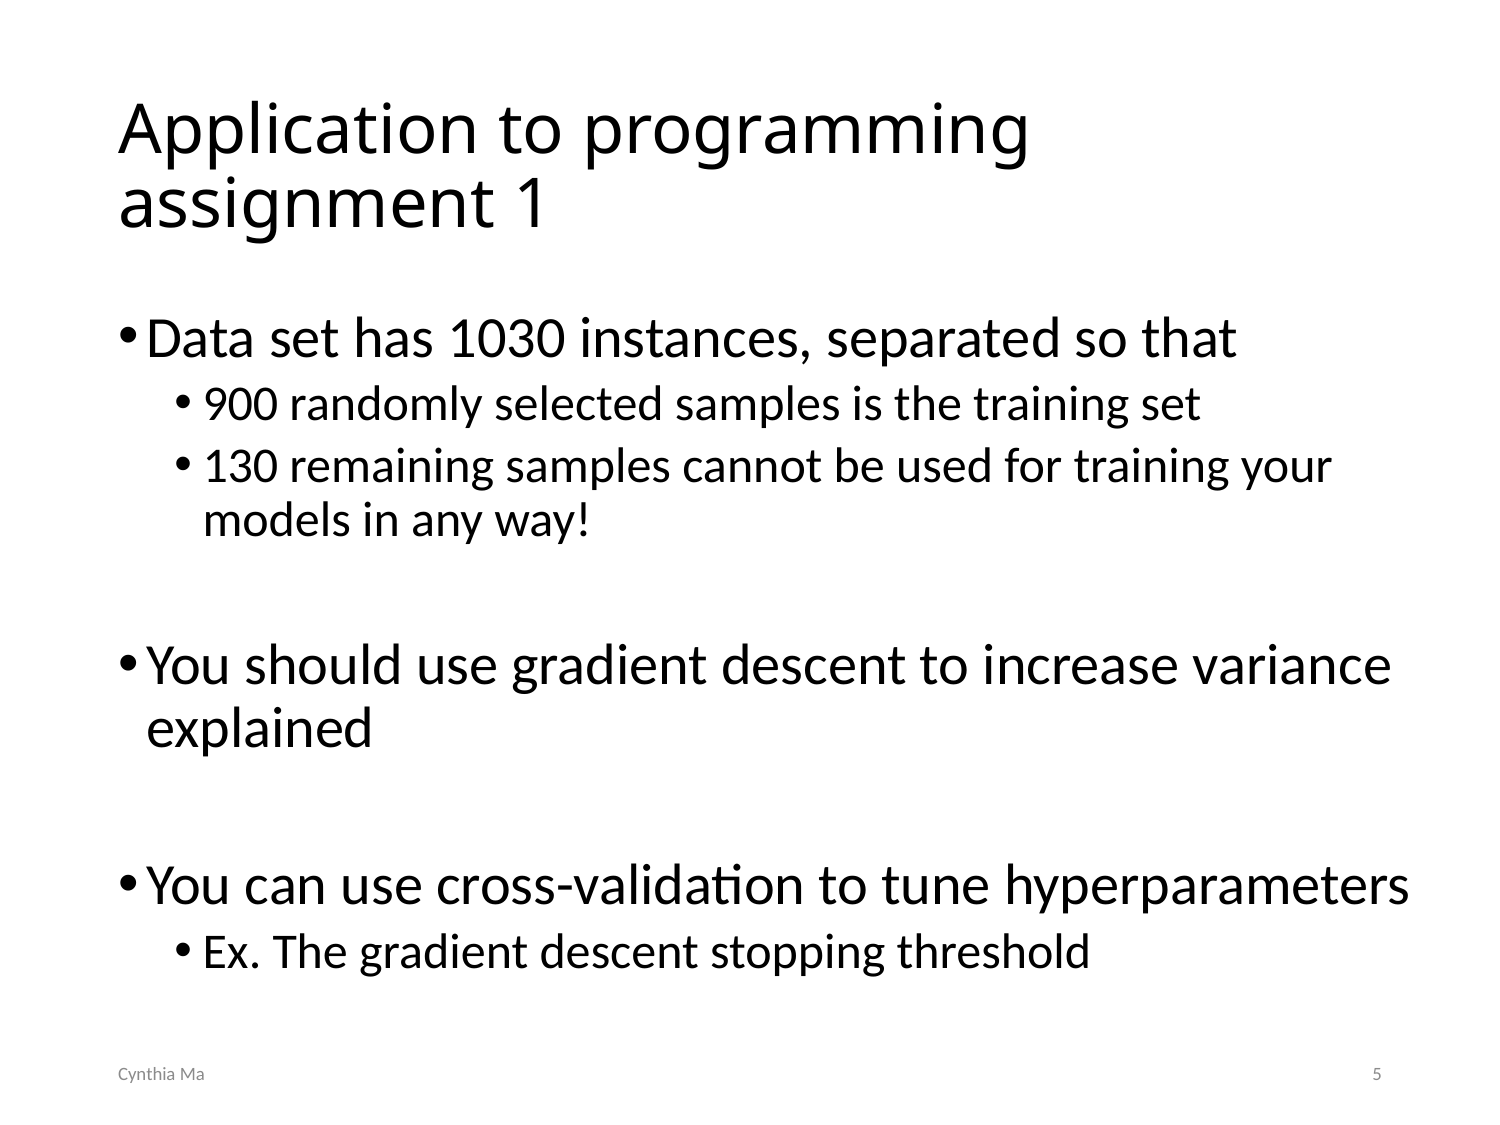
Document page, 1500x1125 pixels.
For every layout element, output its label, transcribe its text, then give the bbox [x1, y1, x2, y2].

list Data set has 1030 instances, separated so that 900 randomly selected samples is the training set 130 remaining samples cannot be used for training your models in any way! You should use gradient descent to increase variance explained You can use cross-validation to tune hyperparameters Ex. The gradient descent stopping threshold [103, 299, 1438, 1014]
slide_number 5 [1059, 1042, 1397, 1103]
slide_number Cynthia Ma [103, 1042, 441, 1103]
title Application to programming assignment 1 [103, 59, 1397, 278]
